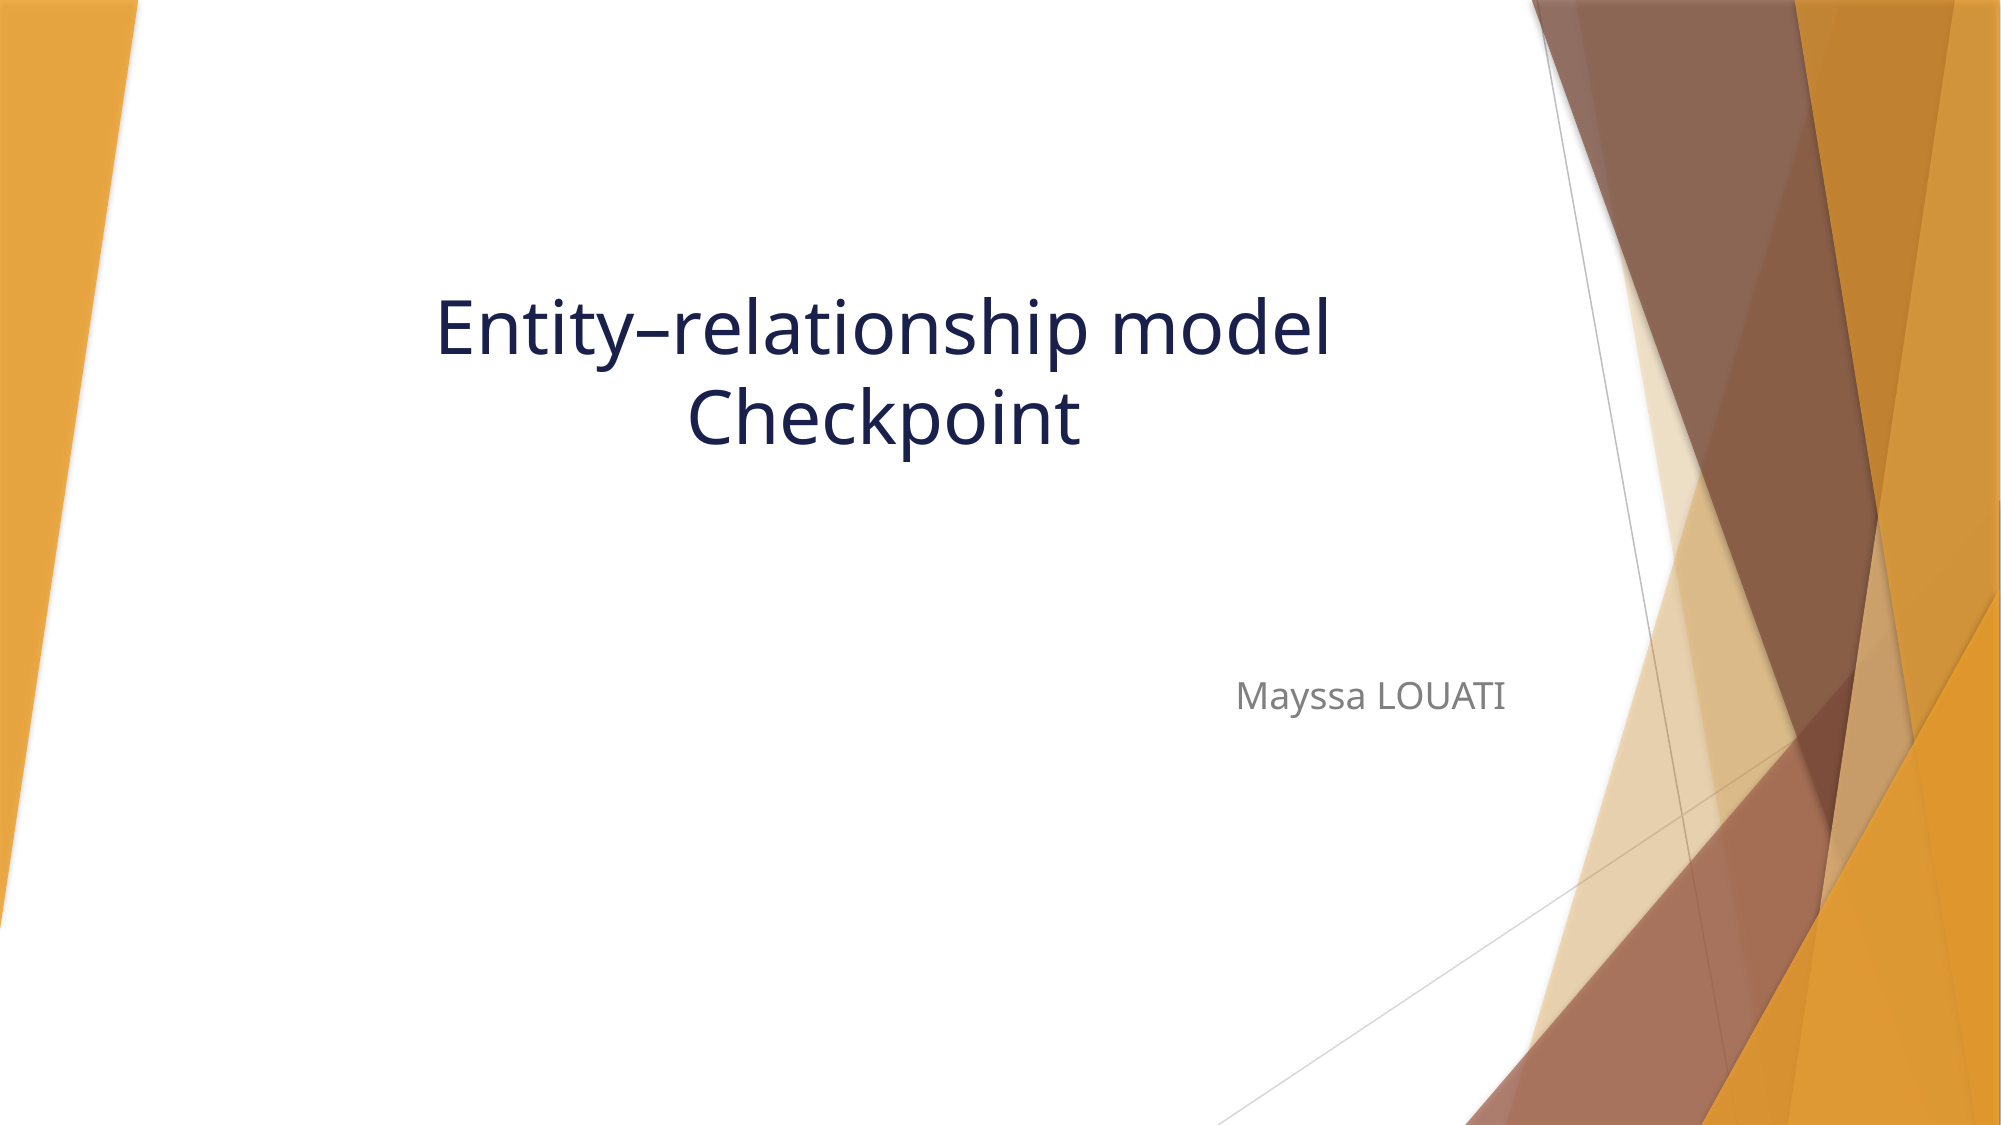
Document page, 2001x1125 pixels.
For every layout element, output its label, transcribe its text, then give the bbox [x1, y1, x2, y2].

subtitle Mayssa LOUATI [247, 664, 1522, 845]
title YD Entity–relationship model Checkpoint Unlocked [247, 286, 1522, 557]
